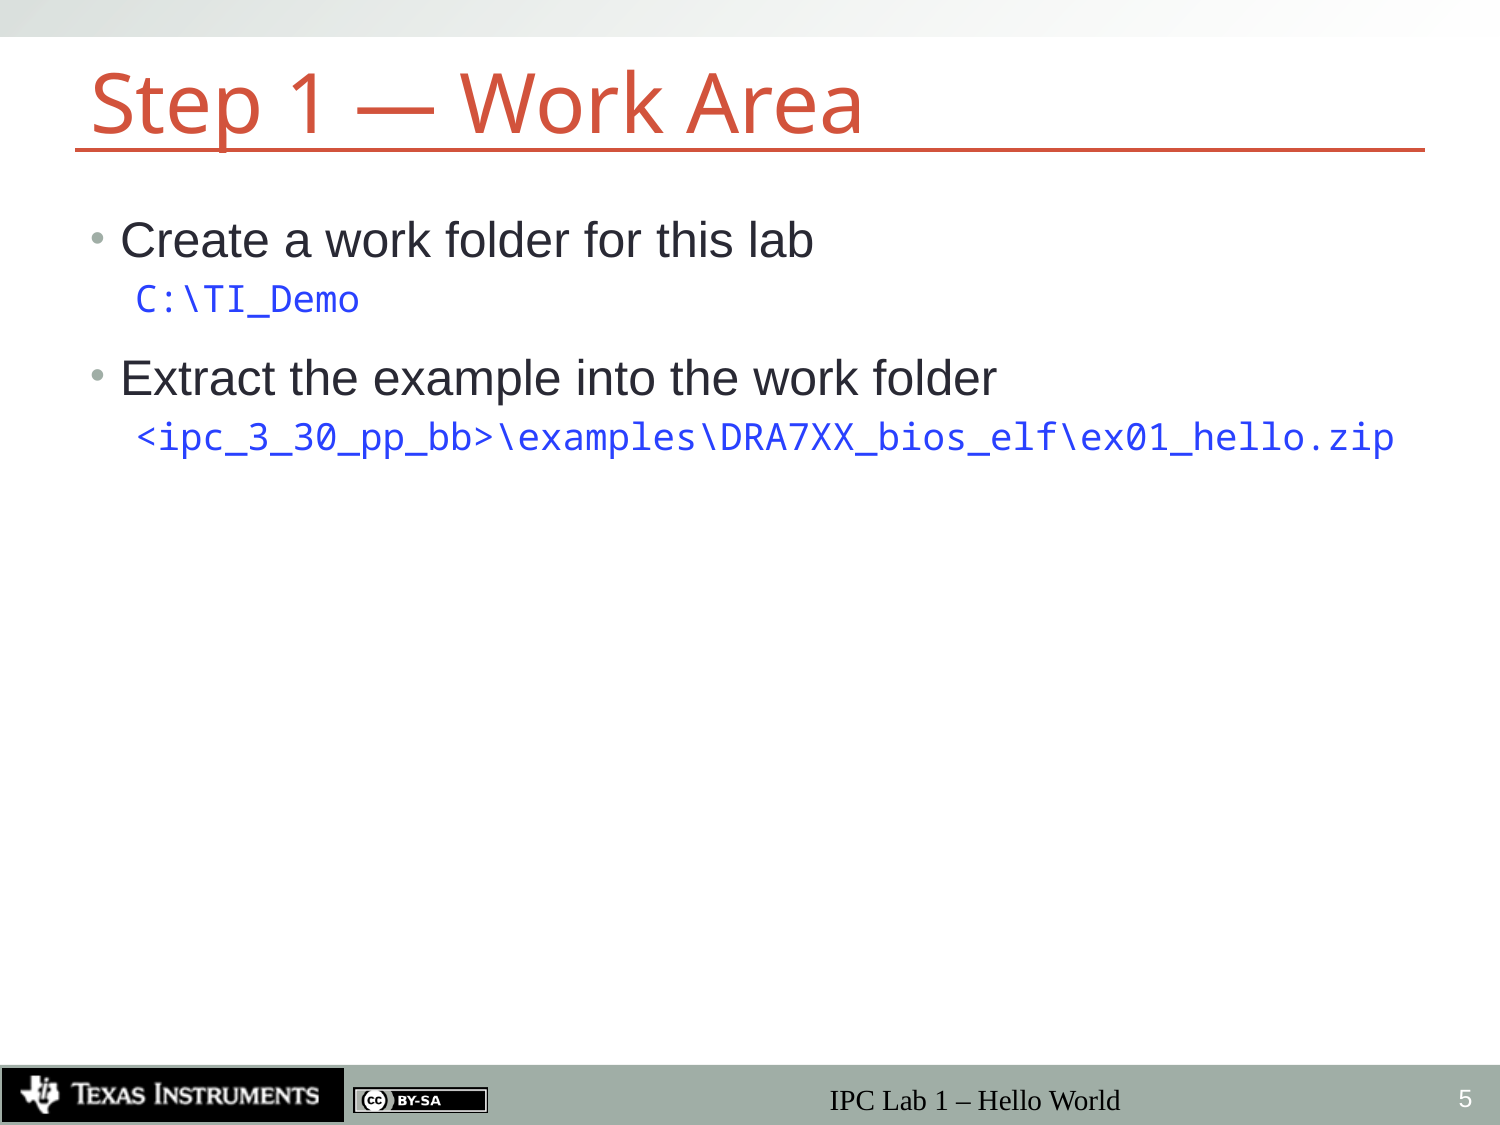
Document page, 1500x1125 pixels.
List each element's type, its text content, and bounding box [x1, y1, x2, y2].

picture [2, 1068, 344, 1122]
picture [353, 1087, 488, 1113]
slide_number 5 [1313, 1071, 1488, 1125]
list Create a work folder for this lab C:\TI_Demo Extract the example into the work folder <ipc_3_30_pp_bb>\examples\DRA7XX_bios_elf\ex01_hello.zip [75, 200, 1425, 1050]
footer IPC Lab 1 – Hello World [637, 1071, 1313, 1125]
title Step 1 — Work Area [75, 37, 1425, 163]
